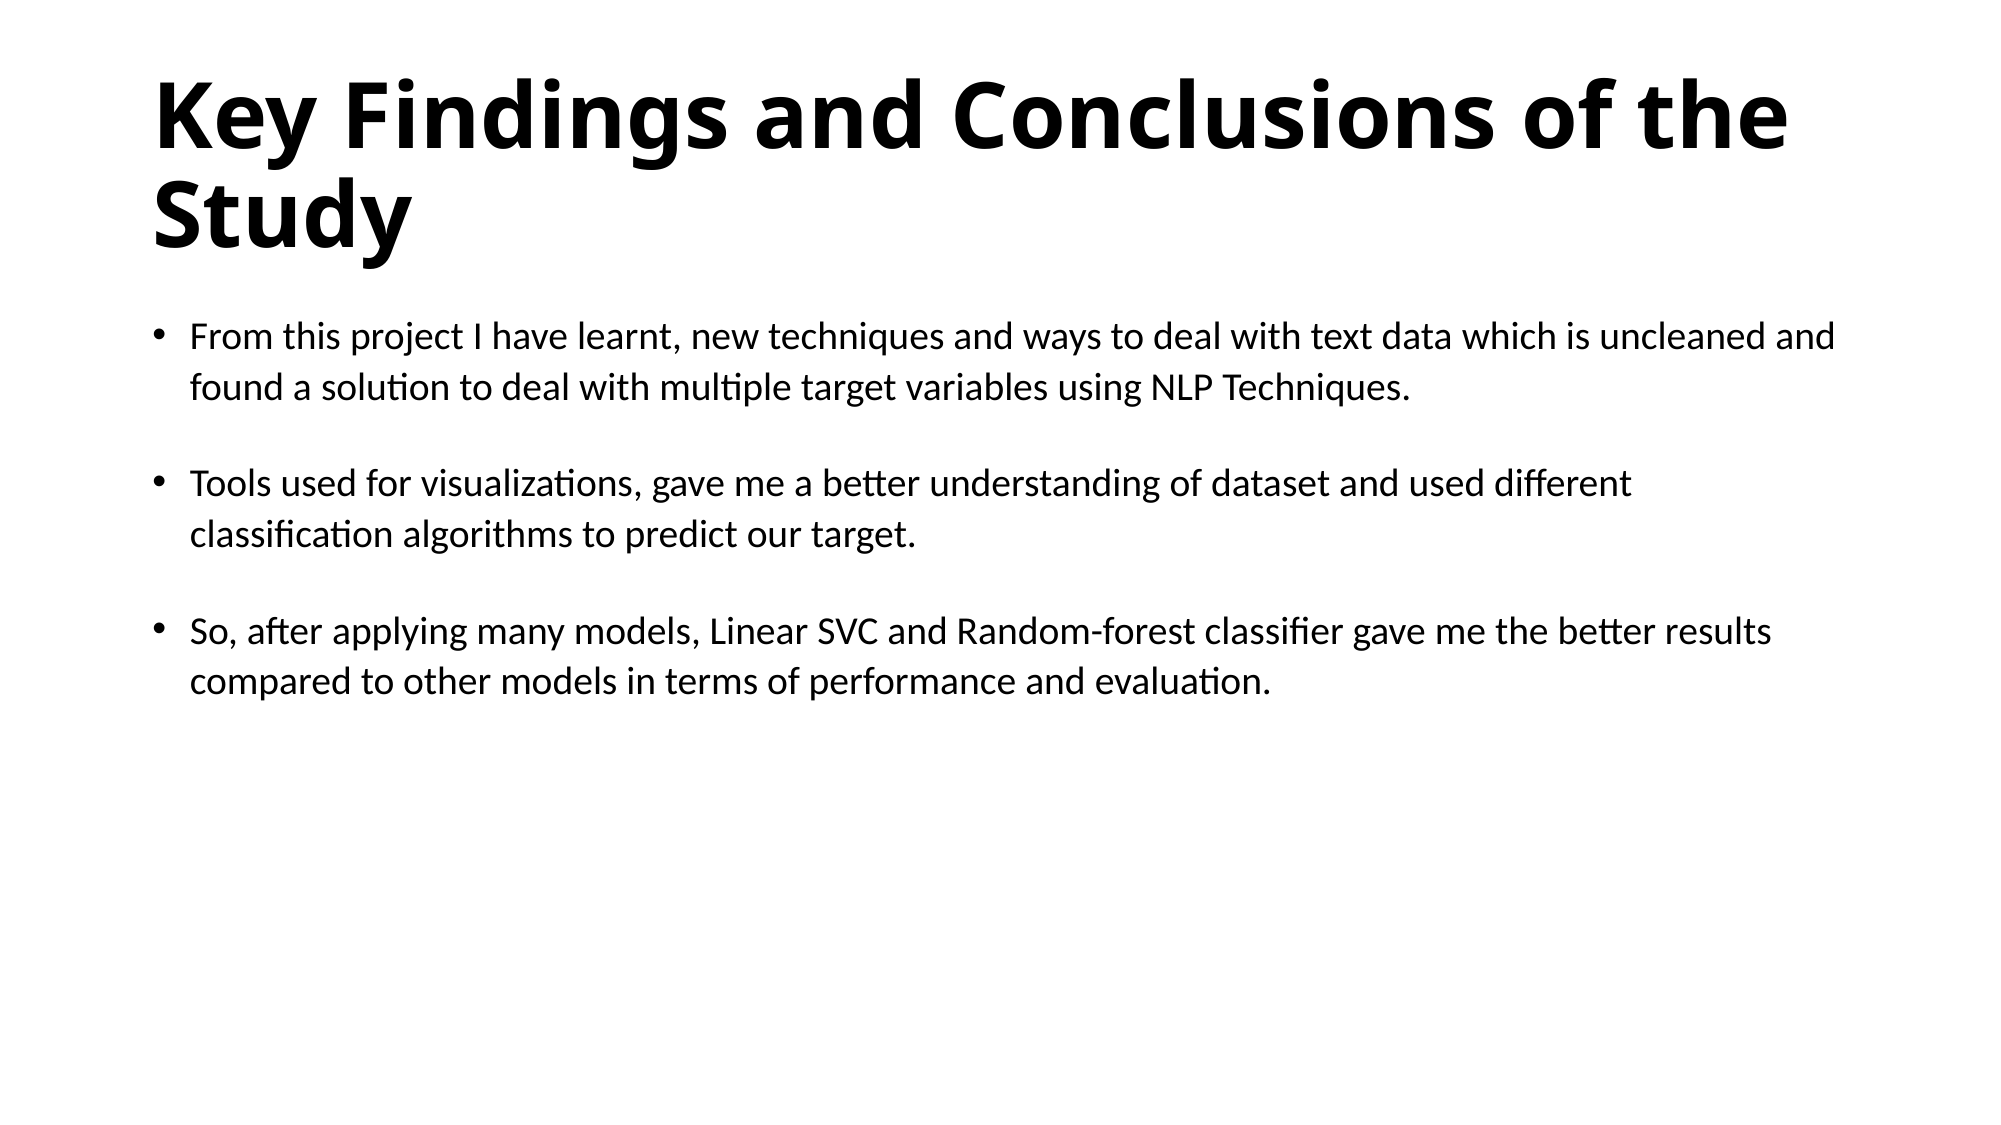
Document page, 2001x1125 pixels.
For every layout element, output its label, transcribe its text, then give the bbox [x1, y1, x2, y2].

title Key Findings and Conclusions of the Study [137, 59, 1863, 278]
list From this project I have learnt, new techniques and ways to deal with text data which is uncleaned and found a solution to deal with multiple target variables using NLP Techniques. Tools used for visualizations, gave me a better understanding of dataset and used different classification algorithms to predict our target. So, after applying many models, Linear SVC and Random-forest classifier gave me the better results compared to other models in terms of performance and evaluation. [137, 299, 1863, 1014]
